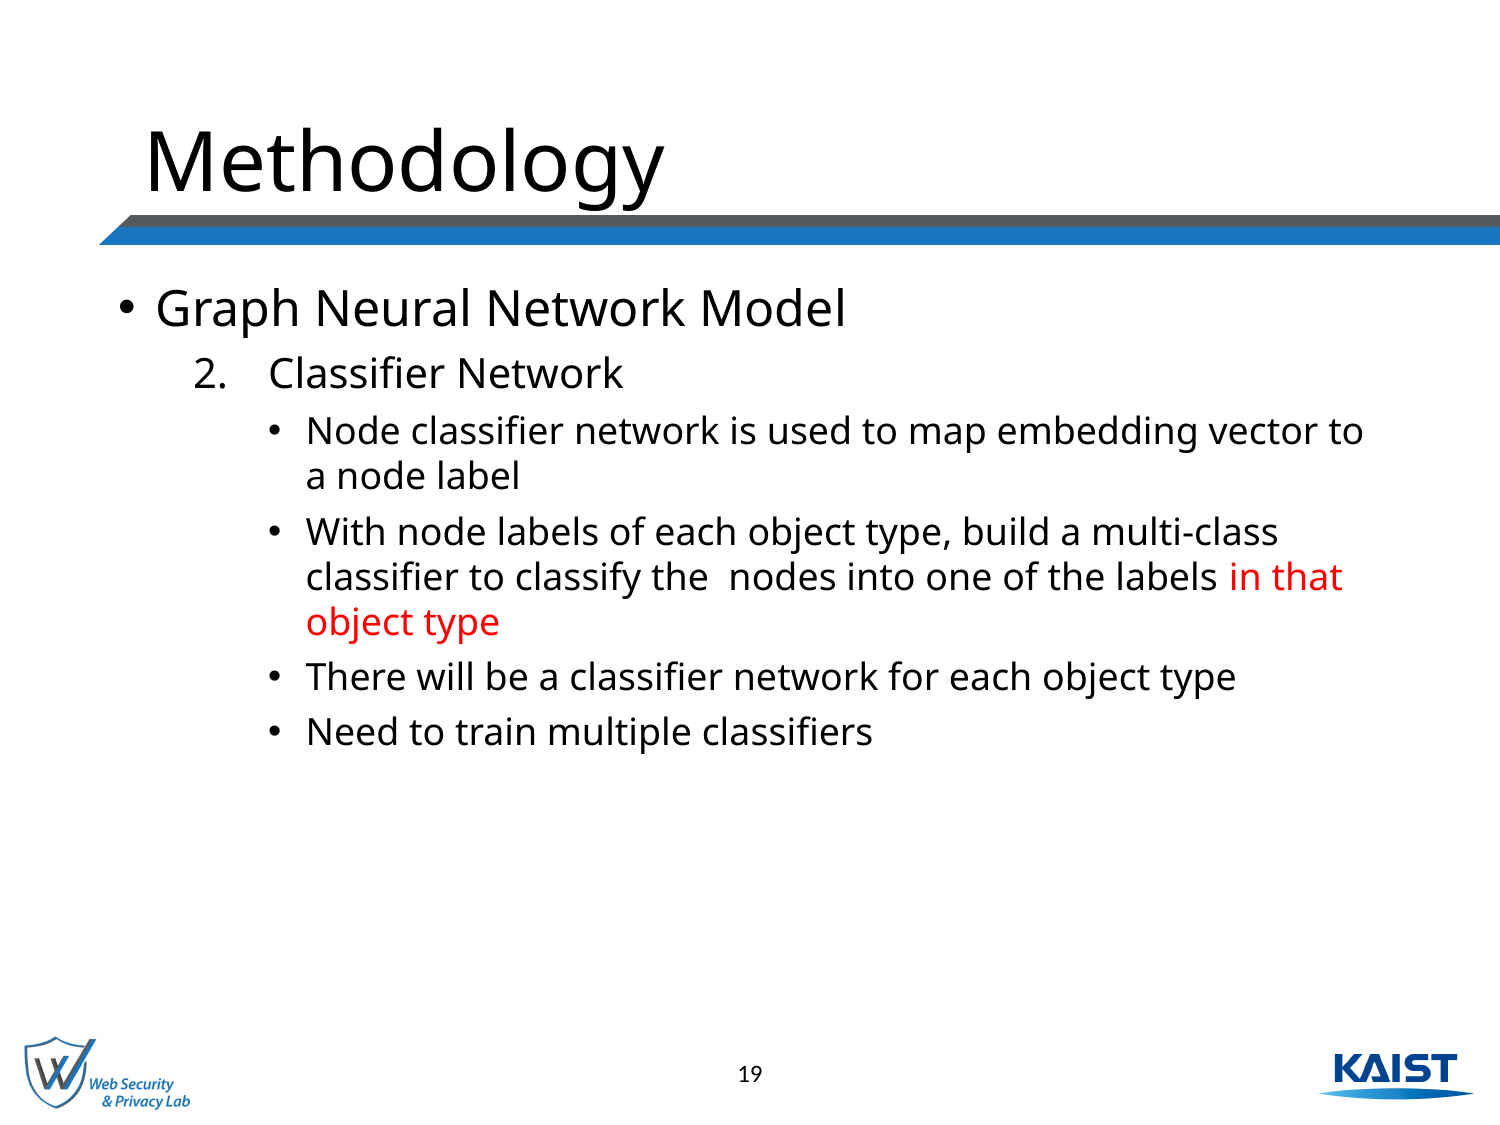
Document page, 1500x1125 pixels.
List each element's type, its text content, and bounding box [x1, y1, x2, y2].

list Graph Neural Network Model Classifier Network Node classifier network is used to map embedding vector to a node label With node labels of each object type, build a multi-class classifier to classify the nodes into one of the labels in that object type There will be a classifier network for each object type Need to train multiple classifiers [103, 268, 1397, 983]
picture [1303, 1050, 1489, 1103]
title Methodology [129, 70, 1423, 217]
picture [19, 1029, 196, 1116]
slide_number 19 [581, 1042, 919, 1103]
